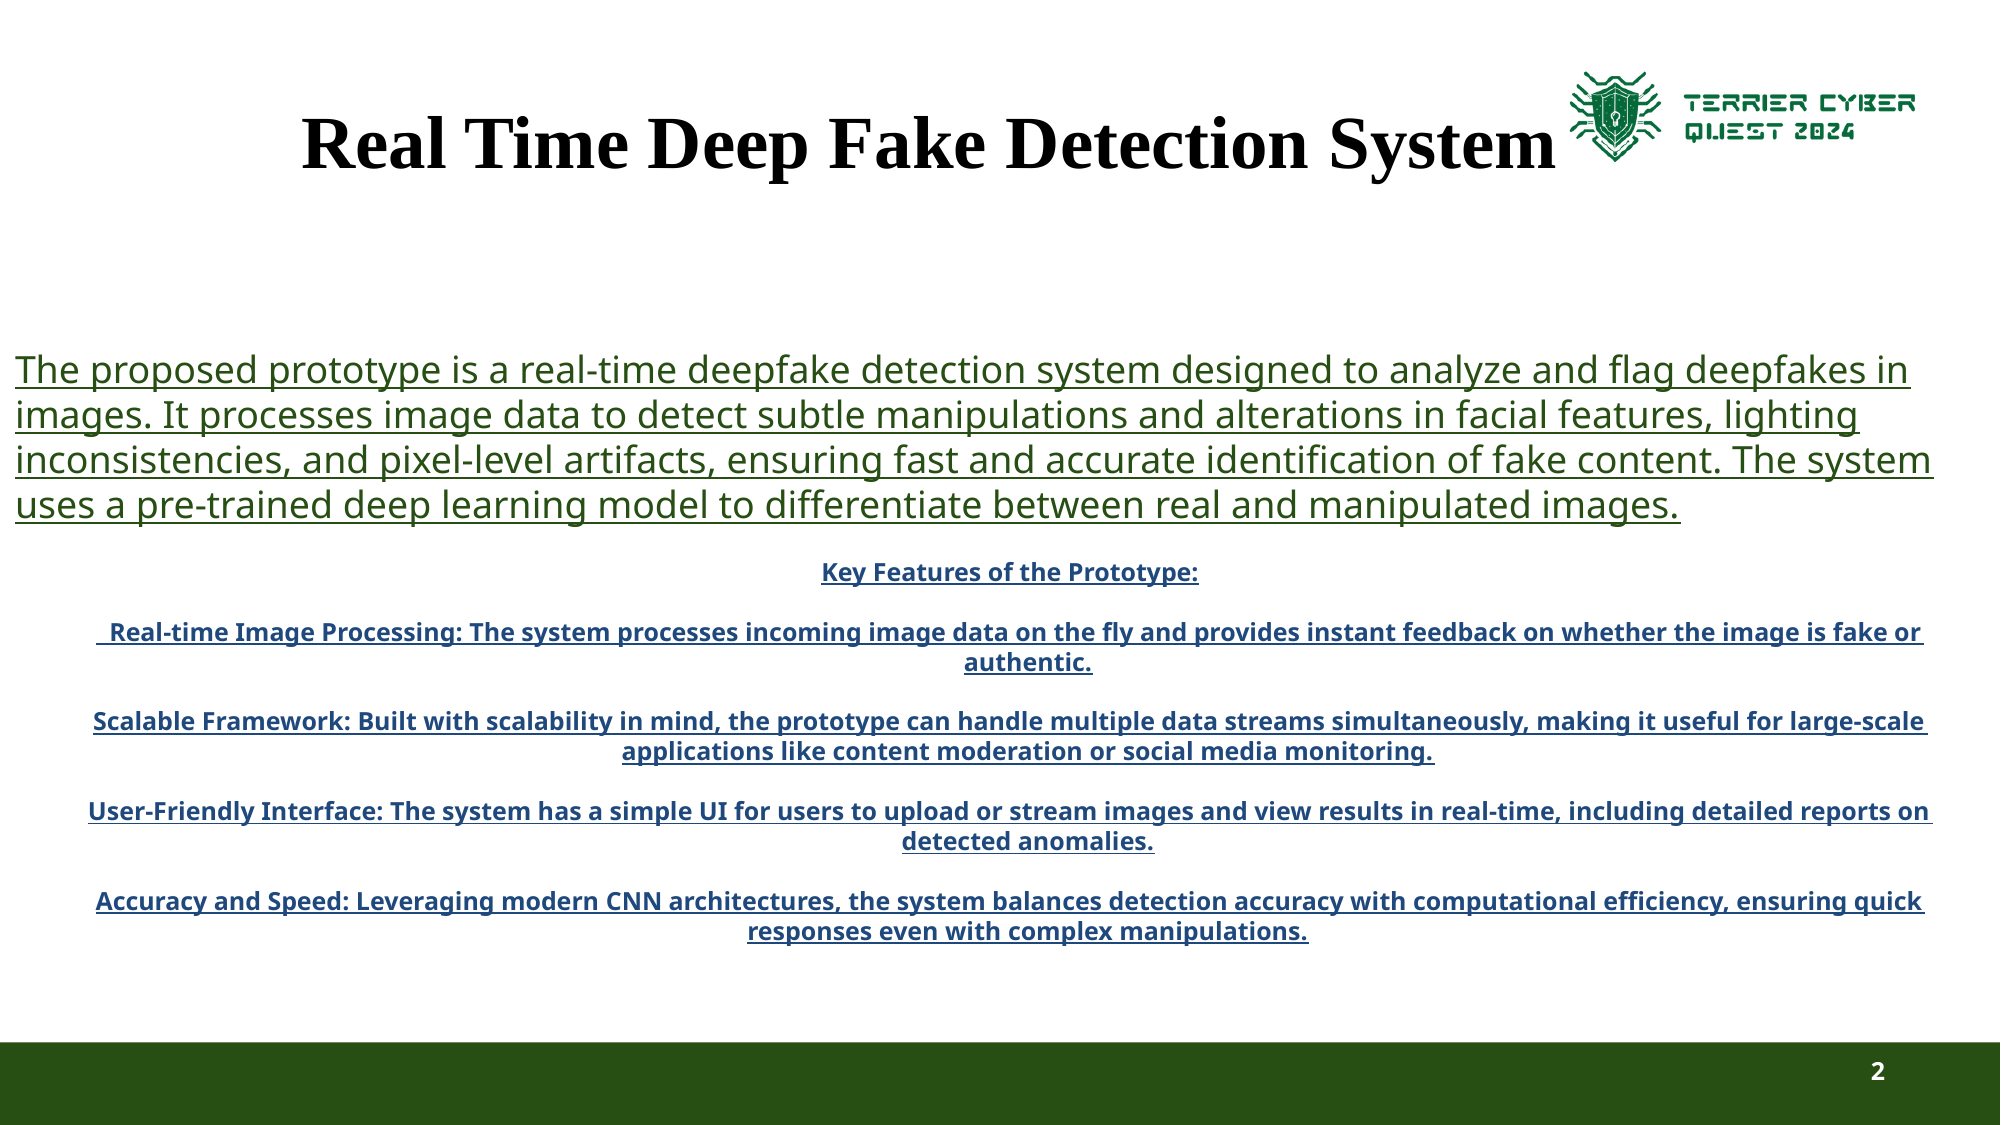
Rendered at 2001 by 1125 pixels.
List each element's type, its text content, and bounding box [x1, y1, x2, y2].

text_box The proposed prototype is a real-time deepfake detection system designed to analyze and flag deepfakes in images. It processes image data to detect subtle manipulations and alterations in facial features, lighting inconsistencies, and pixel-level artifacts, ensuring fast and accurate identification of fake content. The system uses a pre-trained deep learning model to differentiate between real and manipulated images. Key Features of the Prototype: Real-time Image Processing: The system processes incoming image data on the fly and provides instant feedback on whether the image is fake or authentic. Scalable Framework: Built with scalability in mind, the prototype can handle multiple data streams simultaneously, making it useful for large-scale applications like content moderation or social media monitoring. User-Friendly Interface: The system has a simple UI for users to upload or stream images and view results in real-time, including detailed reports on detected anomalies. Accuracy and Speed: Leveraging modern CNN architectures, the system balances detection accuracy with computational efficiency, ensuring quick responses even with complex manipulations. [0, 338, 2000, 1003]
title Real Time Deep Fake Detection System [30, 0, 1830, 188]
text_box [0, 1042, 2000, 1125]
slide_number 2 [1433, 1042, 1900, 1103]
picture [1528, 8, 1959, 225]
